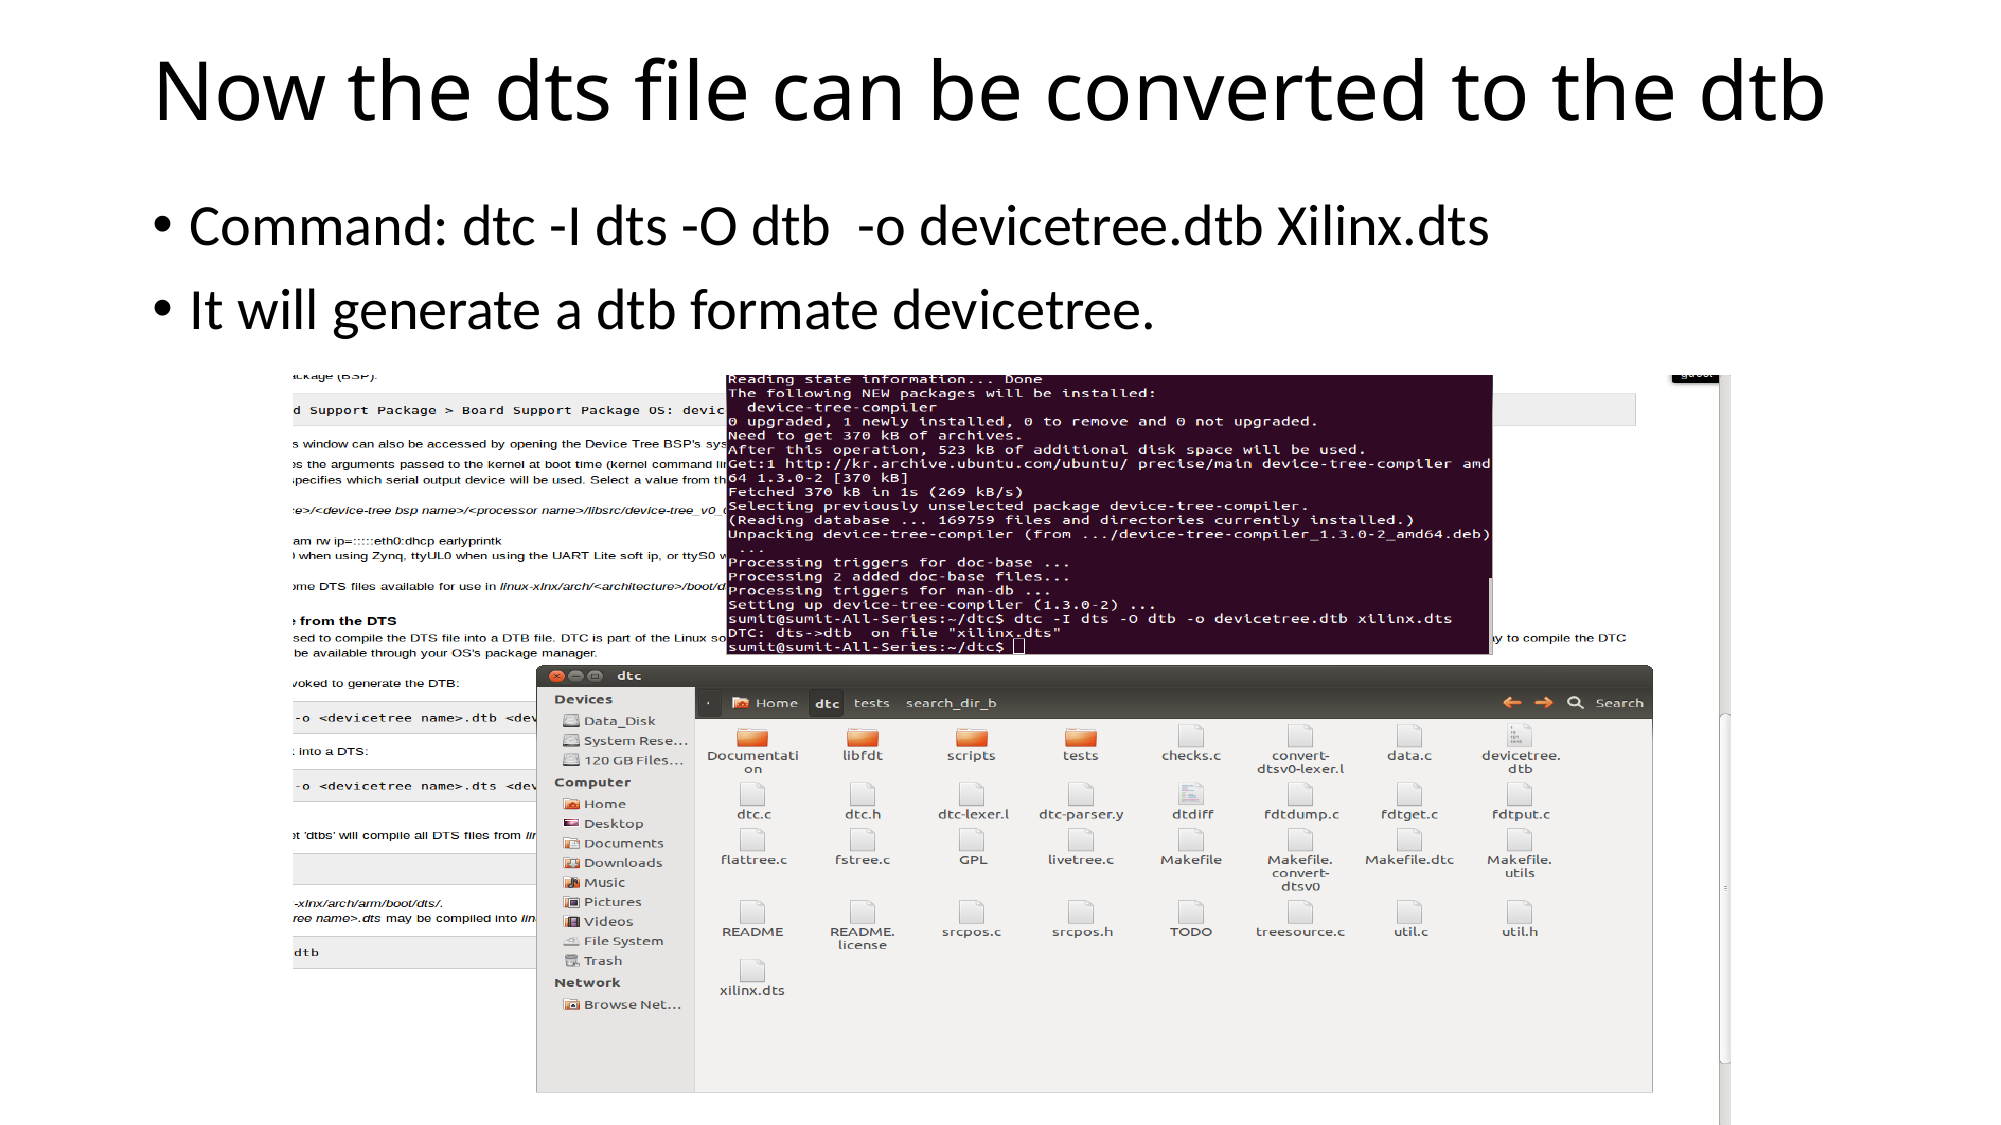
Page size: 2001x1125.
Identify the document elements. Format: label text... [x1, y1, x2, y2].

list Command: dtc -I dts -O dtb -o devicetree.dtb Xilinx.dts It will generate a dtb formate devicetree. [137, 187, 1863, 902]
title Now the dts file can be converted to the dtb [137, 0, 1863, 187]
picture [293, 375, 1731, 1125]
